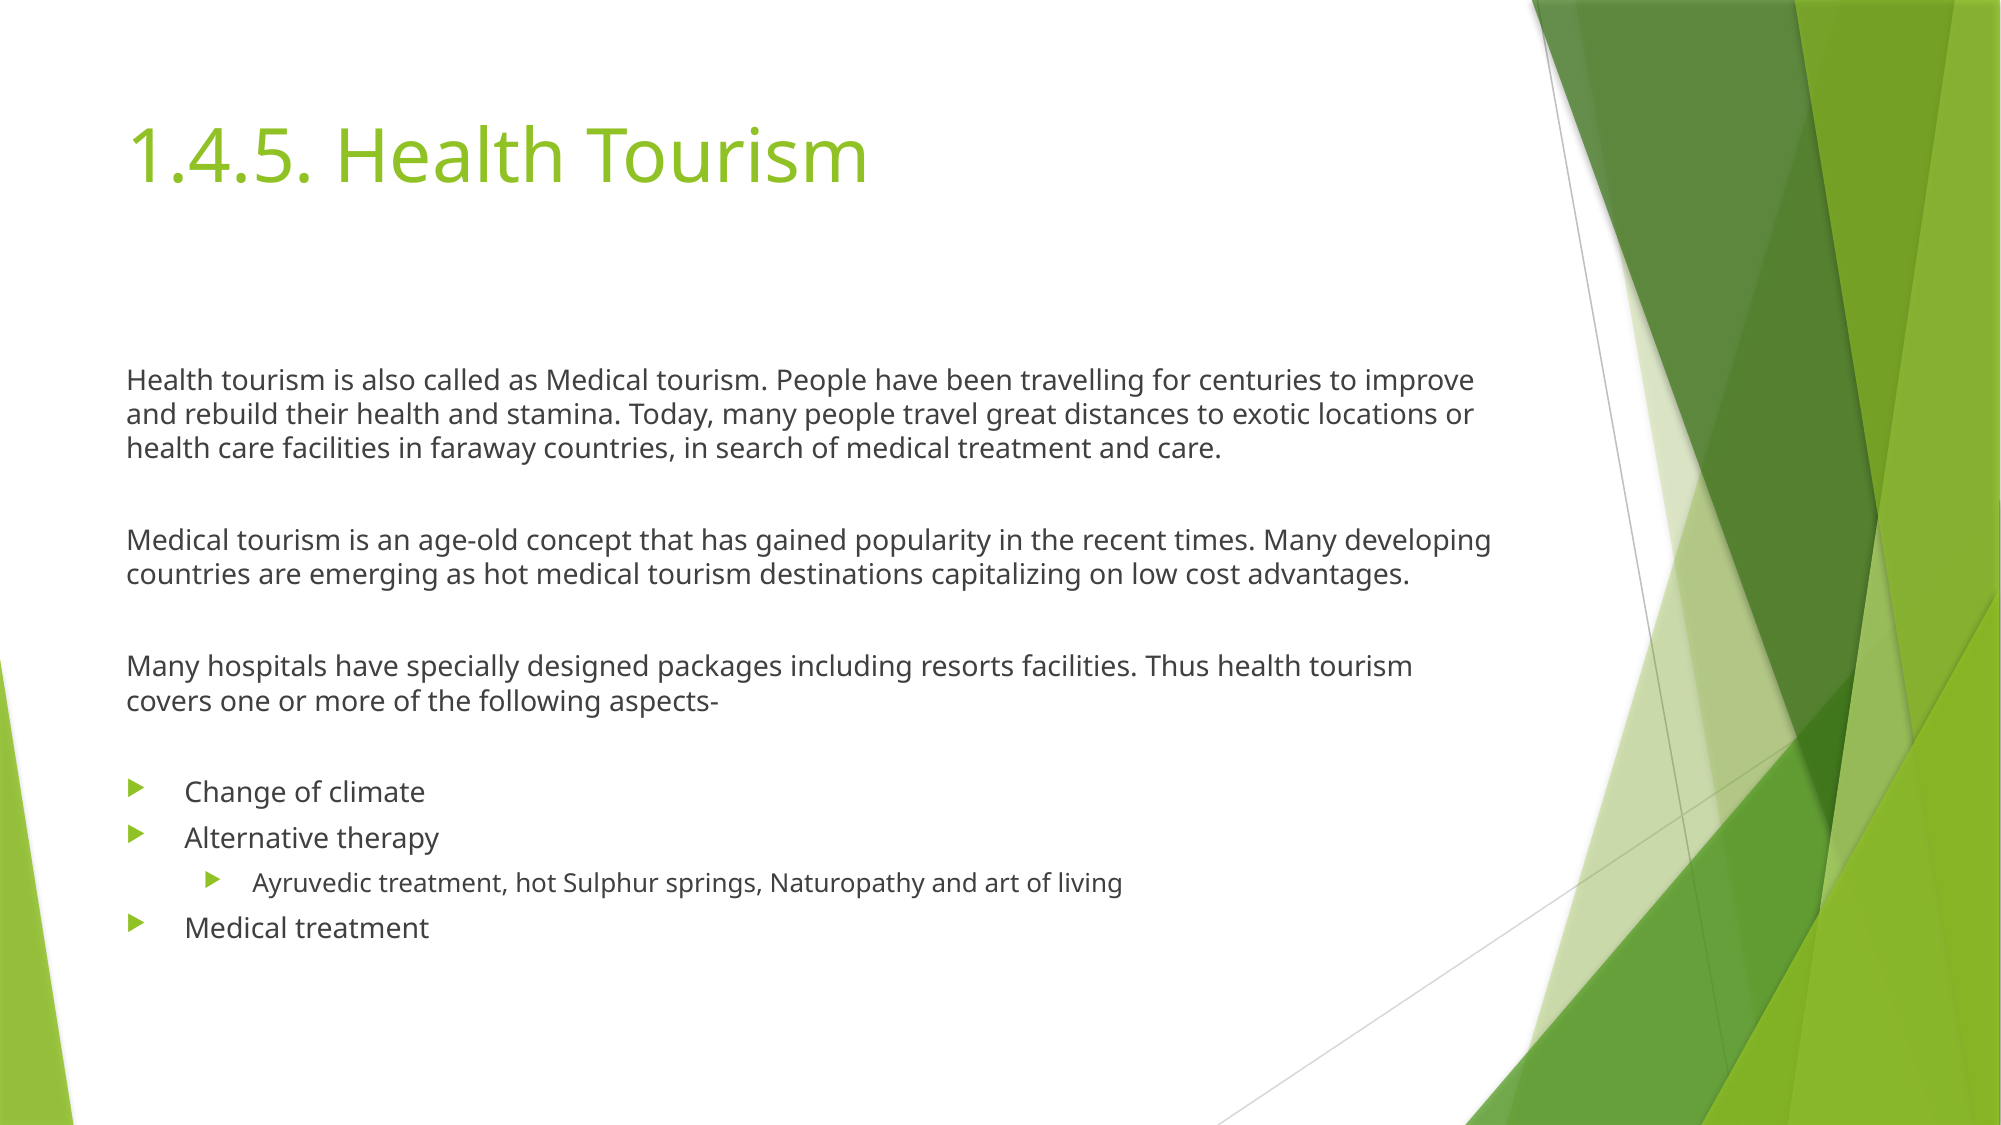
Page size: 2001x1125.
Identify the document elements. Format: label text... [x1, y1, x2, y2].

list Health tourism is also called as Medical tourism. People have been travelling for centuries to improve and rebuild their health and stamina. Today, many people travel great distances to exotic locations or health care facilities in faraway countries, in search of medical treatment and care. Medical tourism is an age-old concept that has gained popularity in the recent times. Many developing countries are emerging as hot medical tourism destinations capitalizing on low cost advantages. Many hospitals have specially designed packages including resorts facilities. Thus health tourism covers one or more of the following aspects- Change of climate Alternative therapy Ayruvedic treatment, hot Sulphur springs, Naturopathy and art of living Medical treatment [111, 354, 1522, 992]
title 1.4.5. Health Tourism [111, 99, 1522, 317]
